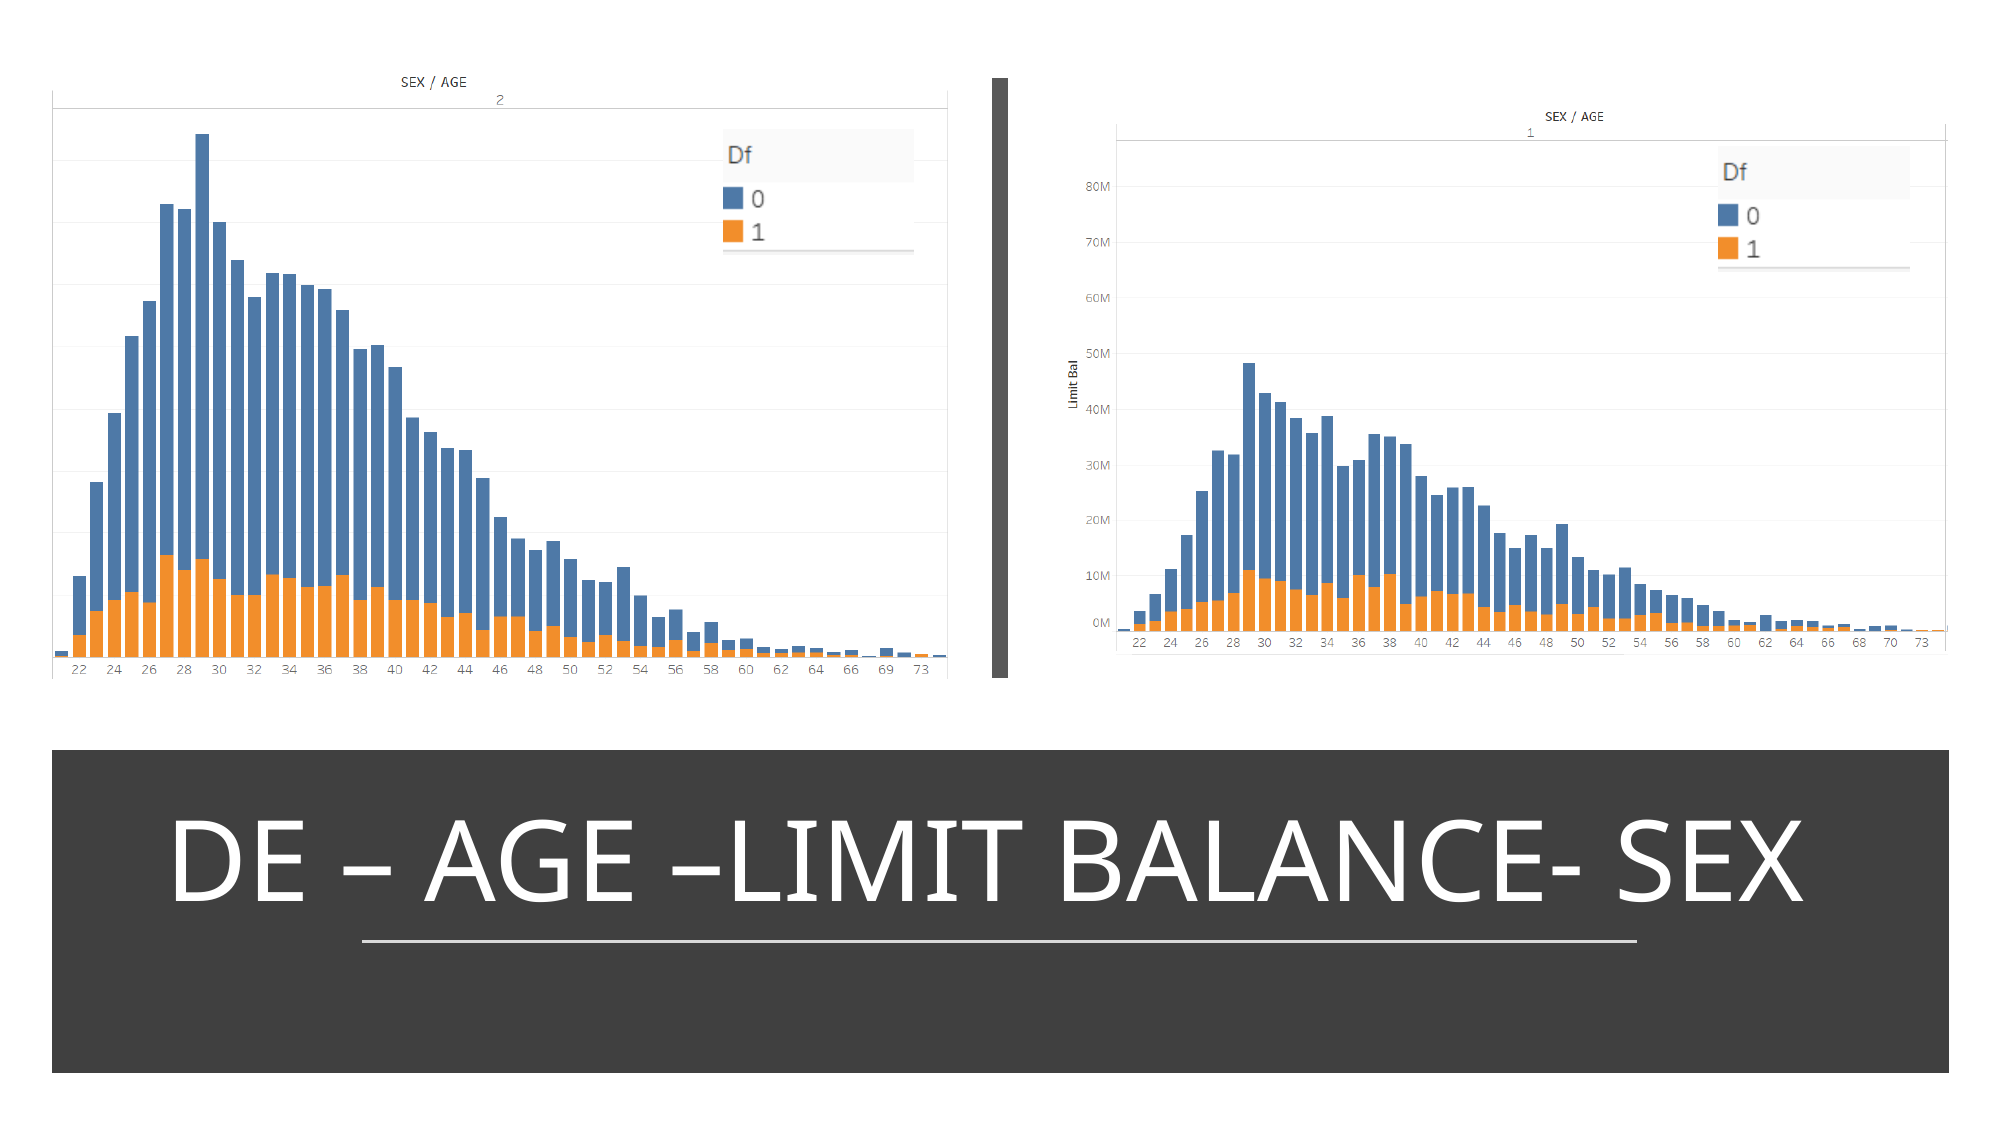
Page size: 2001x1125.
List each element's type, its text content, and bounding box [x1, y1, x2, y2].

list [1052, 101, 1948, 655]
title DE – AGE –LIMIT BALANCE- SEX [86, 780, 1914, 933]
text_box [61, 759, 1939, 1064]
picture [1718, 146, 1909, 272]
picture [52, 76, 948, 681]
